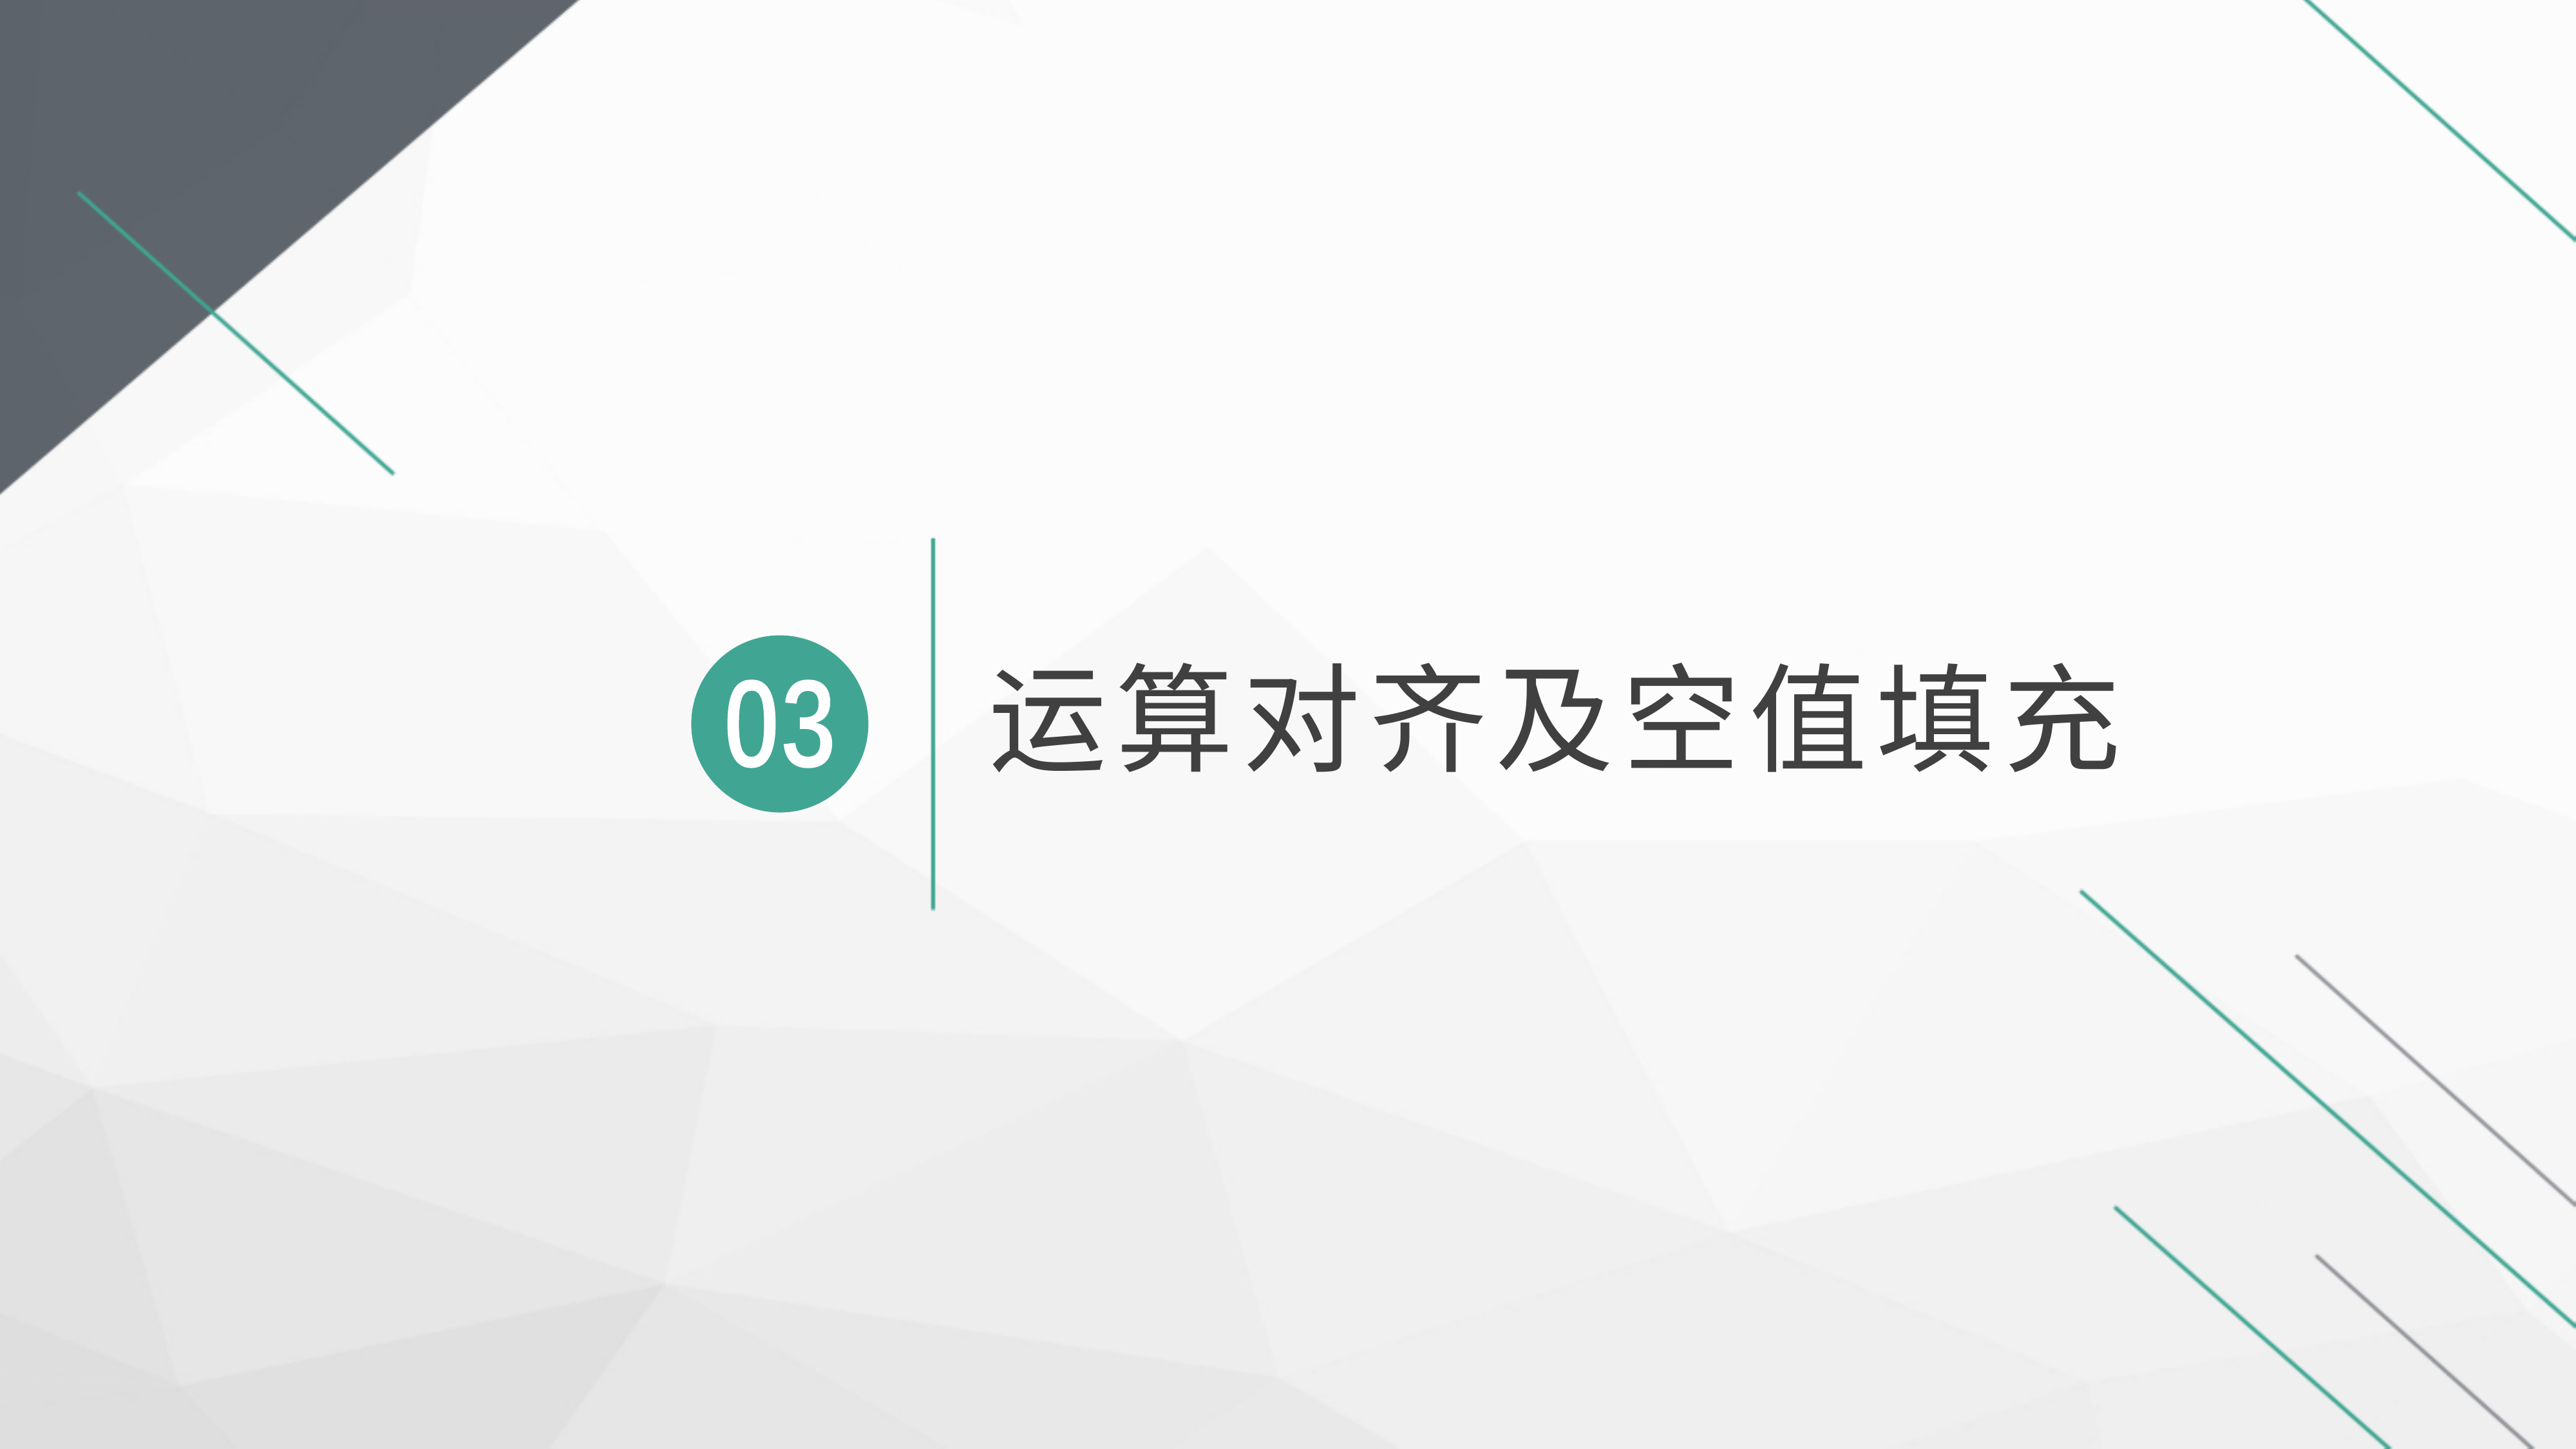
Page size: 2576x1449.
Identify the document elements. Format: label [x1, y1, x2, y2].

text_box [691, 635, 869, 813]
text_box [983, 652, 2365, 795]
text_box [0, 0, 2576, 1449]
